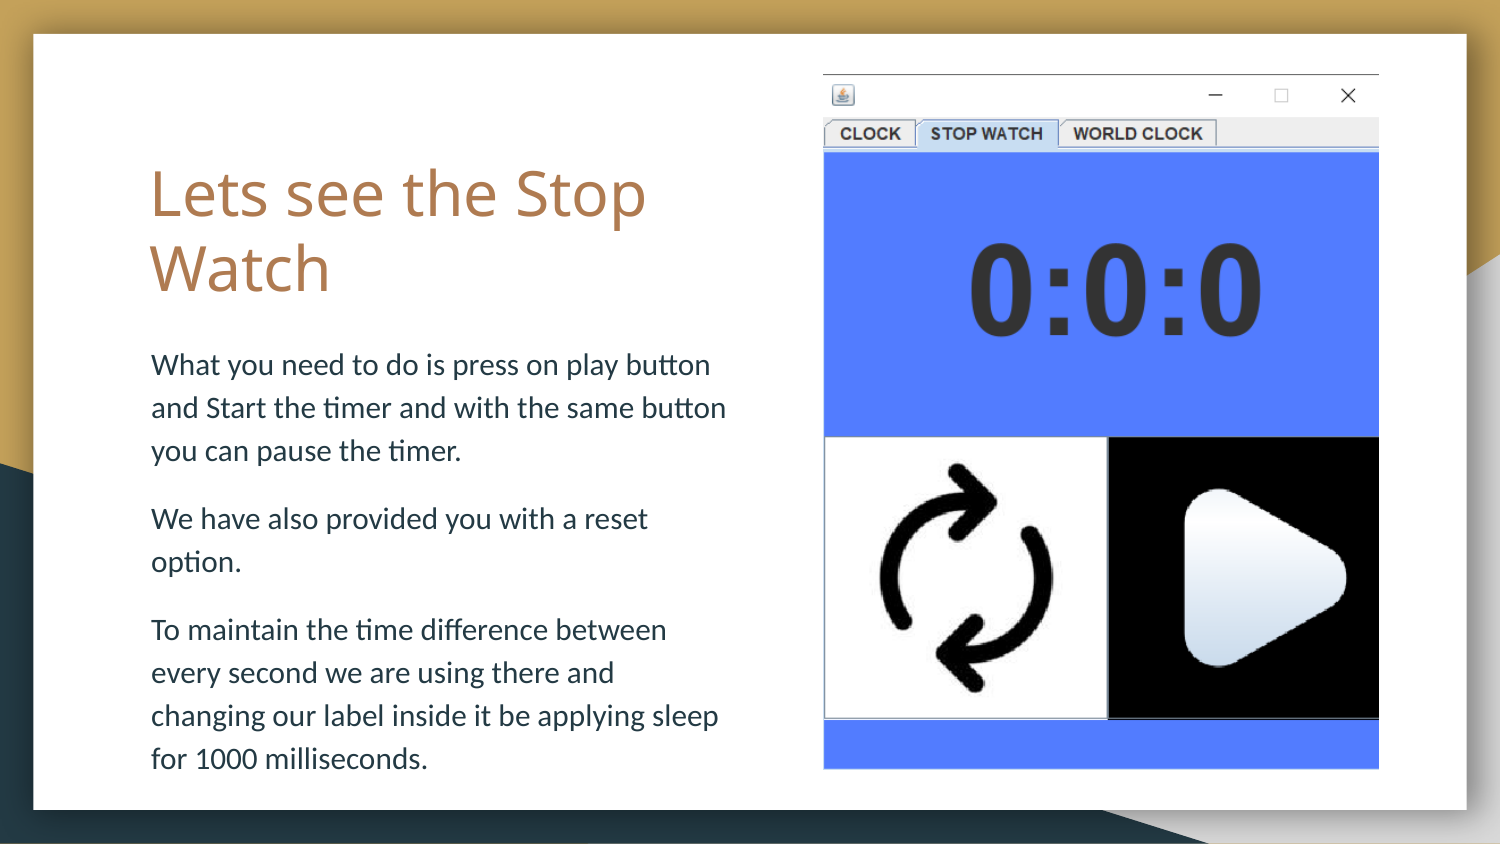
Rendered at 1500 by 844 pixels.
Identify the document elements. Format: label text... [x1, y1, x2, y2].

picture [822, 74, 1379, 770]
title Lets see the Stop Watch [134, 138, 743, 366]
list What you need to do is press on play button and Start the timer and with the same button you can pause the timer. We have also provided you with a reset option. To maintain the time difference between every second we are using there and changing our label inside it be applying sleep for 1000 milliseconds. [136, 323, 745, 729]
